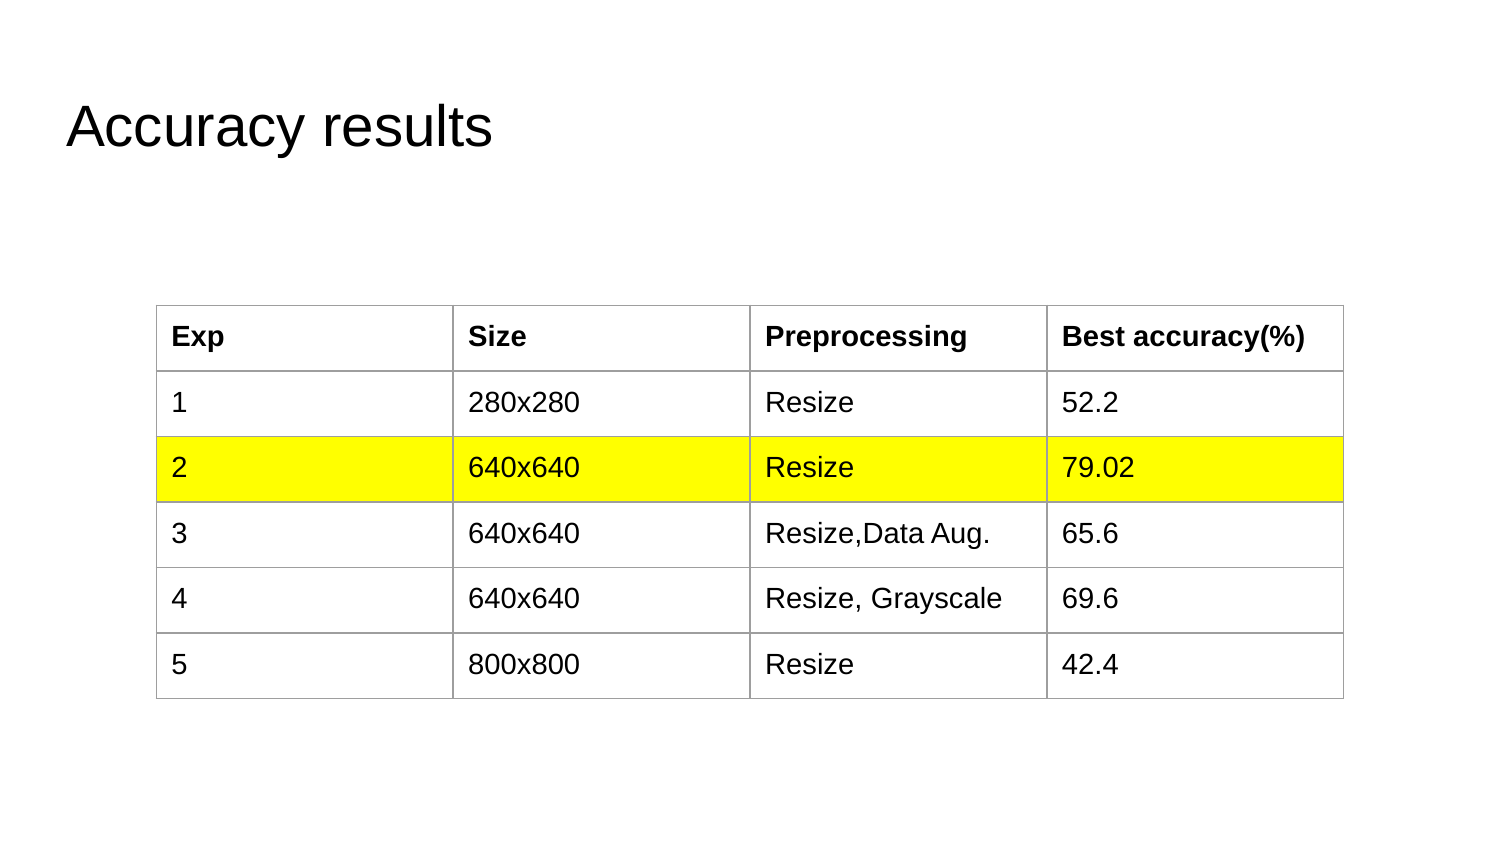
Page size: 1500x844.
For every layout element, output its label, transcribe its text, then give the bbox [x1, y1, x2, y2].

table_cell 5 [157, 634, 452, 698]
list [51, 189, 1449, 750]
table_cell 69.6 [1048, 568, 1343, 632]
table_cell 640x640 [454, 503, 749, 567]
table_cell Resize [751, 437, 1046, 501]
table_cell 280x280 [454, 372, 749, 436]
table_cell Resize,Data Aug. [751, 503, 1046, 567]
table_cell 52.2 [1048, 372, 1343, 436]
table_header Best accuracy(%) [1048, 306, 1343, 370]
table_cell 42.4 [1048, 634, 1343, 698]
table_header Preprocessing [751, 306, 1046, 370]
title Accuracy results [51, 72, 1449, 167]
table_header Exp [157, 306, 452, 370]
table_cell Resize [751, 634, 1046, 698]
table_cell 800x800 [454, 634, 749, 698]
table_cell 3 [157, 503, 452, 567]
table_cell 4 [157, 568, 452, 632]
table_cell 640x640 [454, 568, 749, 632]
table_cell Resize [751, 372, 1046, 436]
table_cell 1 [157, 372, 452, 436]
table_cell 640x640 [454, 437, 749, 501]
table_cell Resize, Grayscale [751, 568, 1046, 632]
table_cell 65.6 [1048, 503, 1343, 567]
table_header Size [454, 306, 749, 370]
table_cell 79.02 [1048, 437, 1343, 501]
table_cell 2 [157, 437, 452, 501]
